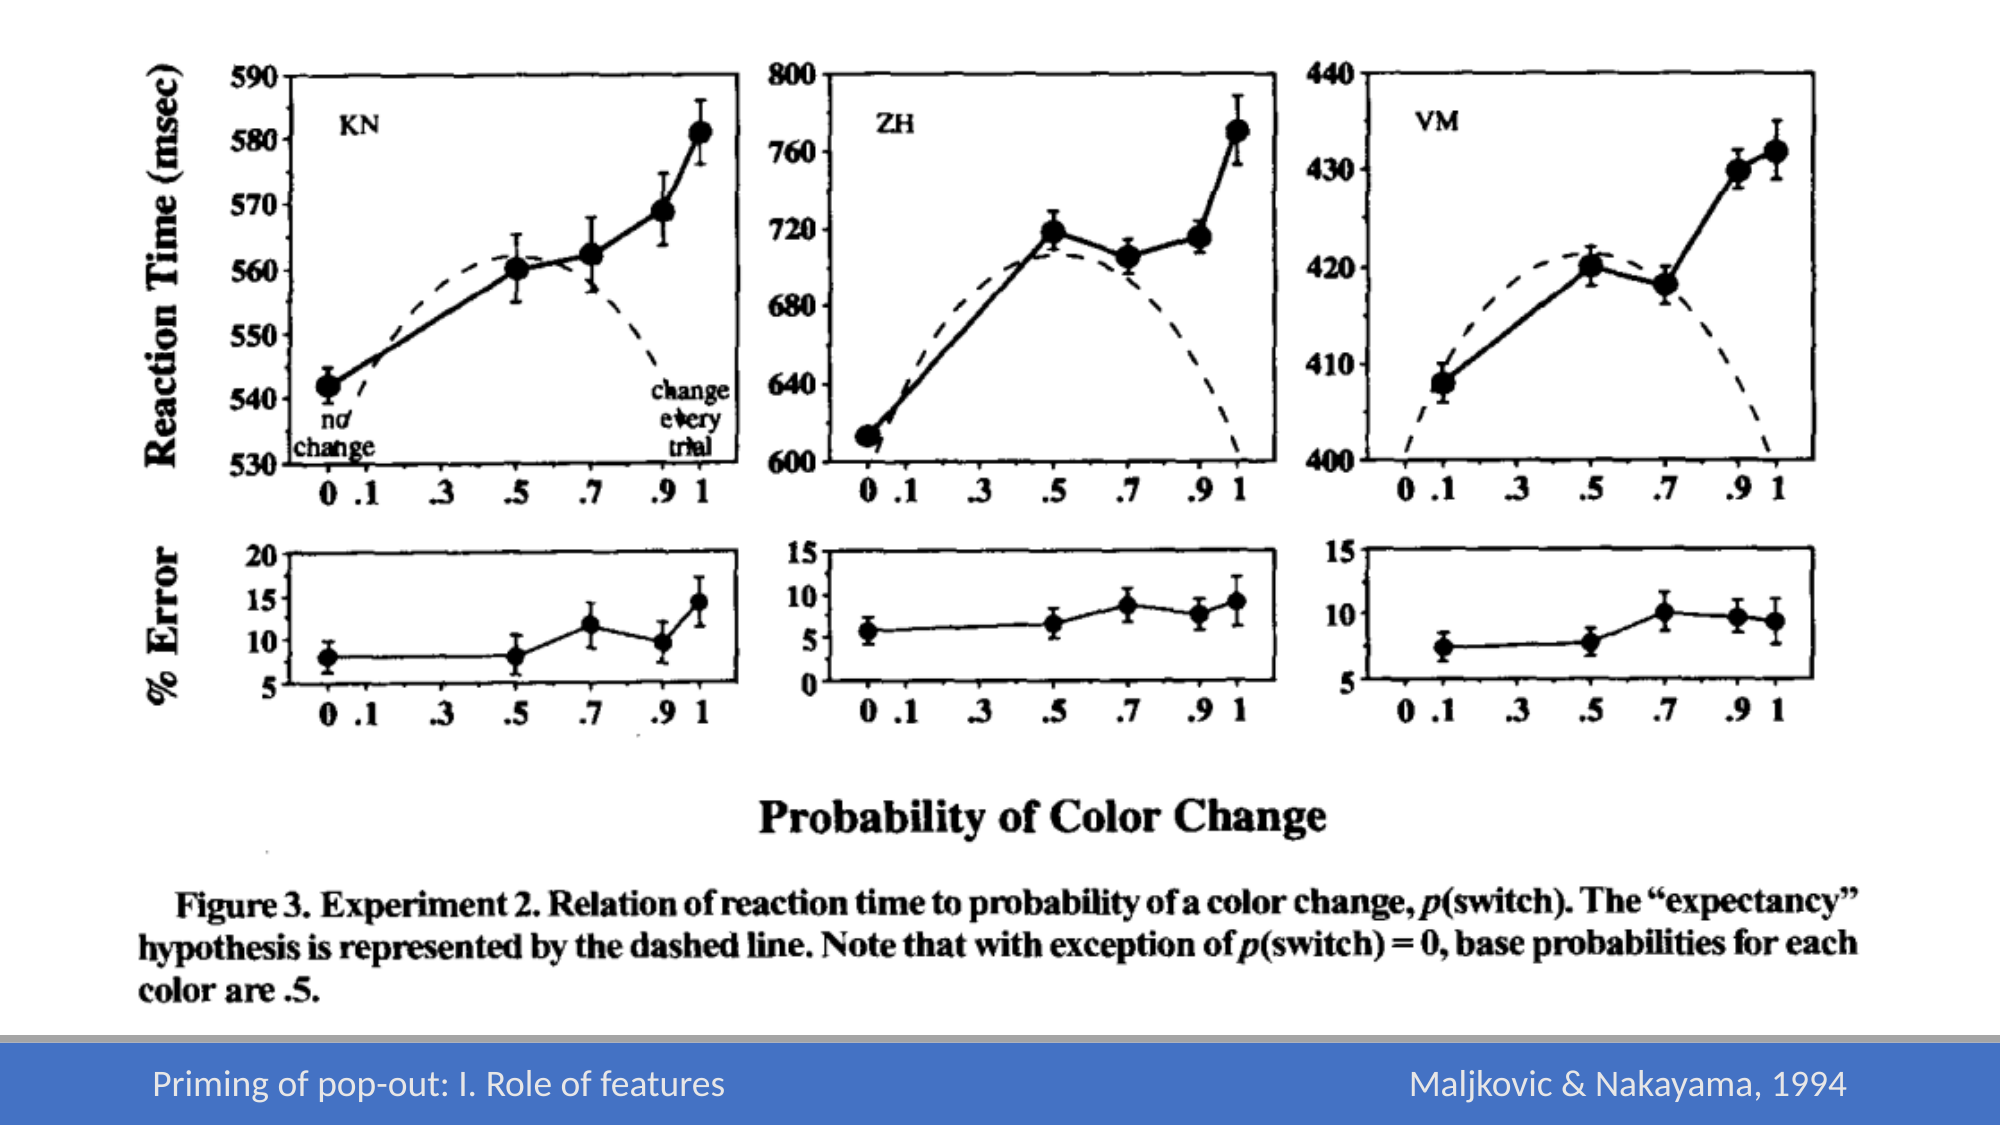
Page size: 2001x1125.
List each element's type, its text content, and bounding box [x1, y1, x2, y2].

list Priming of pop-out: I. Role of features [137, 1042, 858, 1125]
picture [132, 59, 1863, 1014]
list Maljkovic & Nakayama, 1994 [1325, 1042, 1863, 1125]
